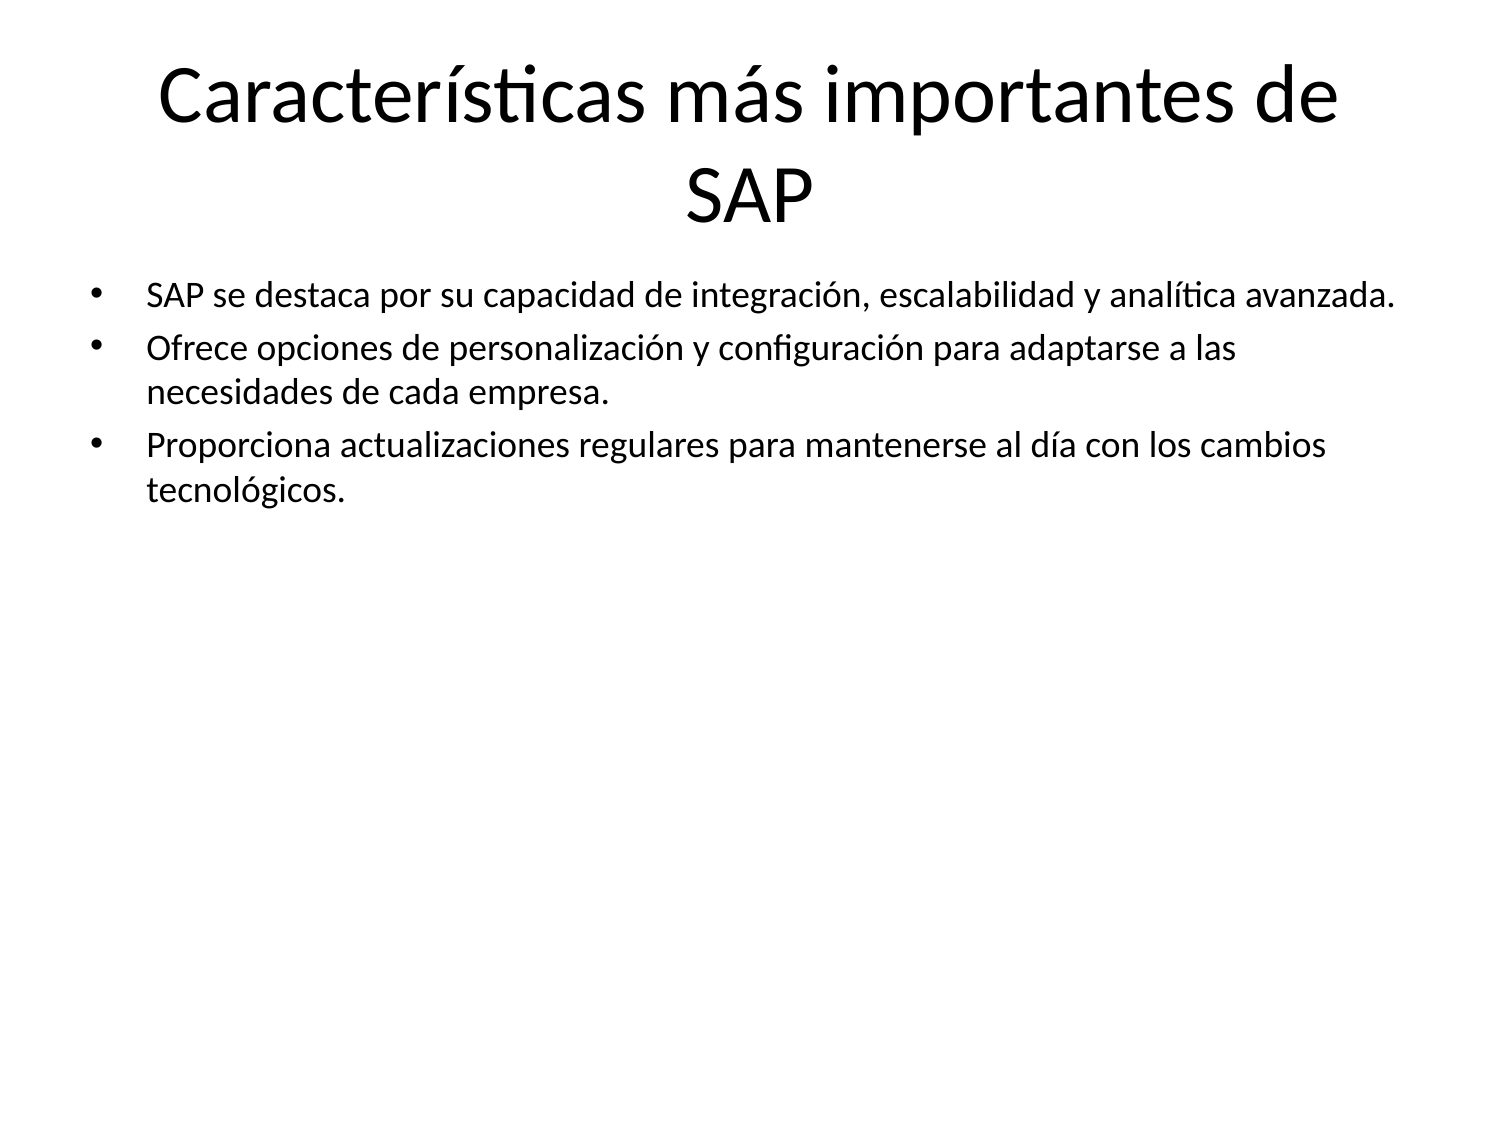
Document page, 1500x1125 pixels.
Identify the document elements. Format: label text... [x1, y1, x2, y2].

list SAP se destaca por su capacidad de integración, escalabilidad y analítica avanzada. Ofrece opciones de personalización y configuración para adaptarse a las necesidades de cada empresa. Proporciona actualizaciones regulares para mantenerse al día con los cambios tecnológicos. [75, 262, 1425, 1005]
title Características más importantes de SAP [75, 45, 1425, 233]
